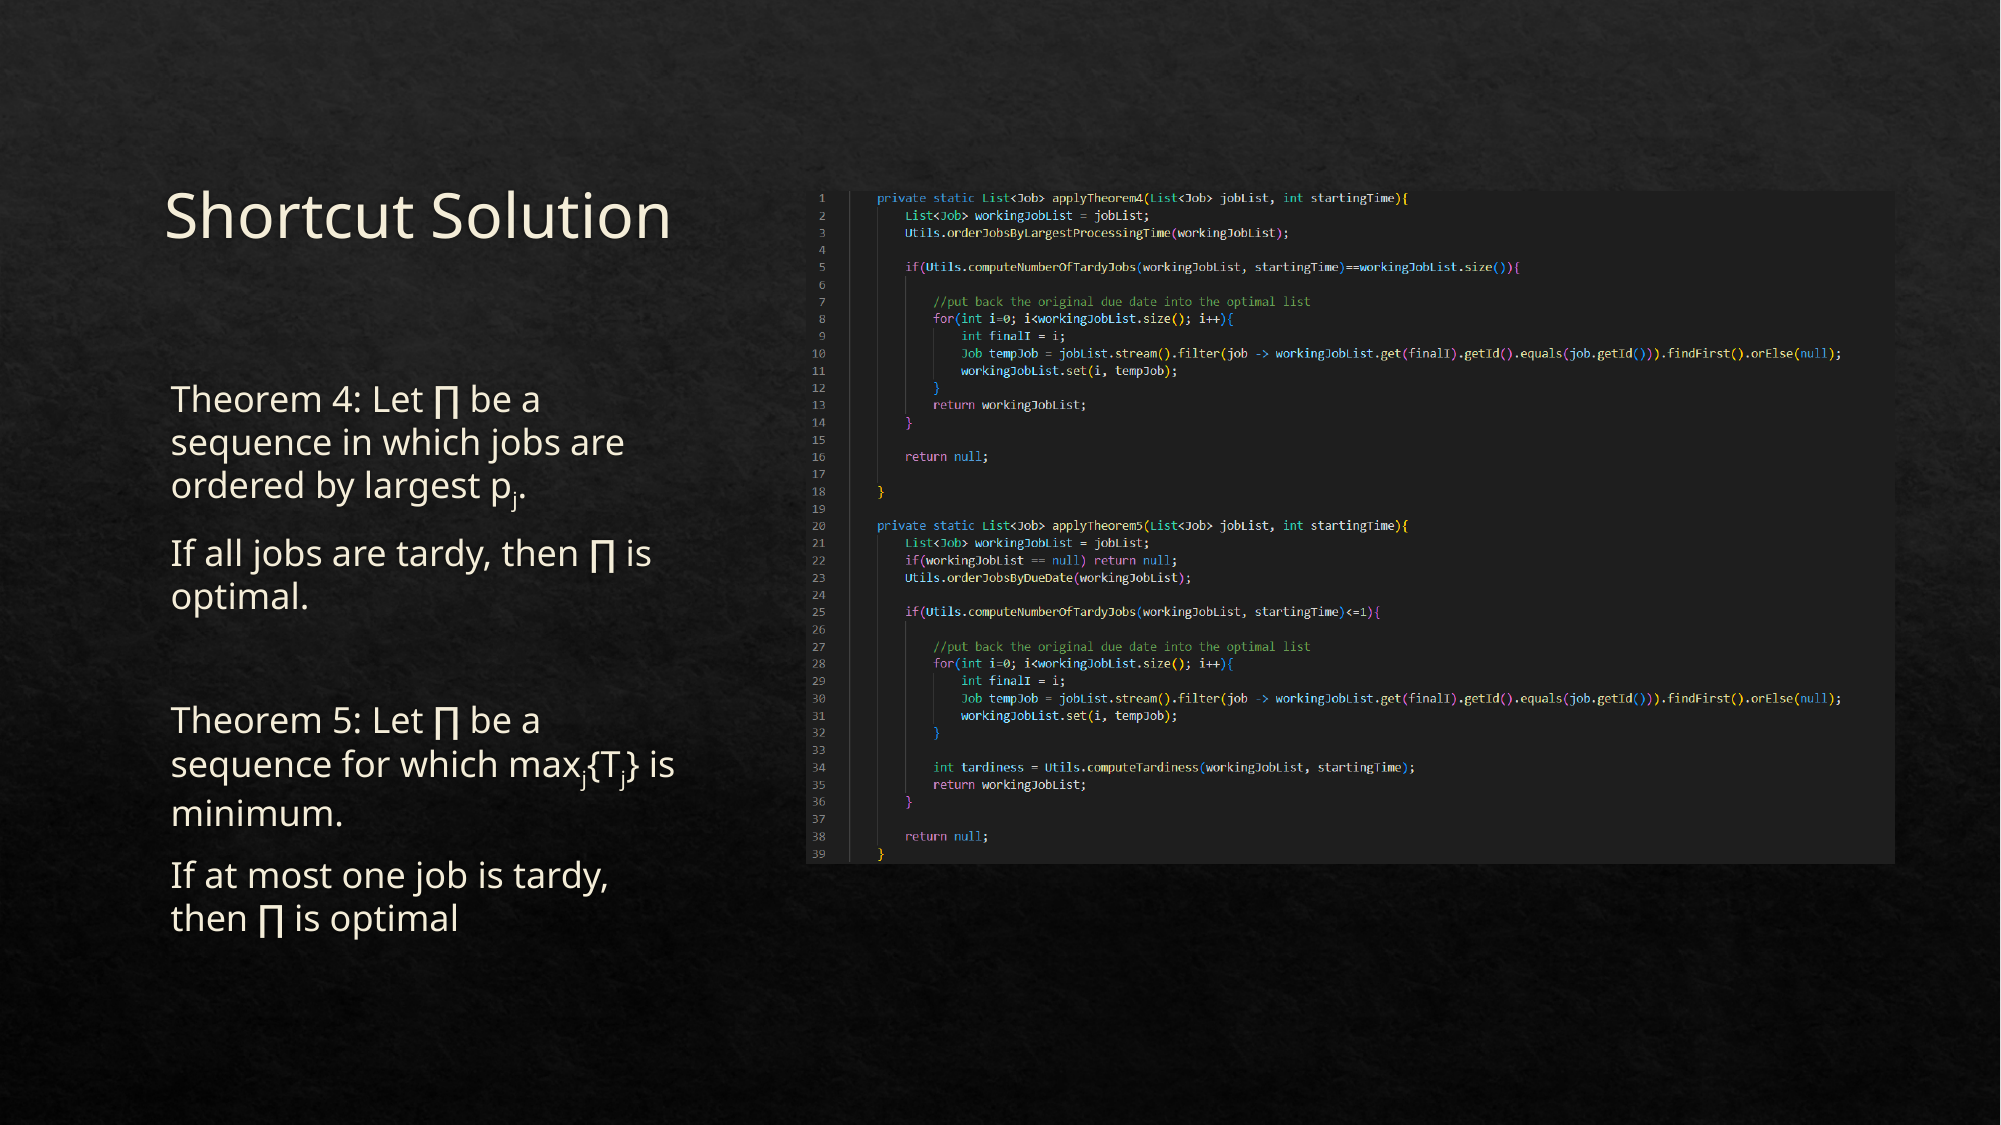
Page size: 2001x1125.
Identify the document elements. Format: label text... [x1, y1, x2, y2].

text_box [0, 0, 2000, 1125]
list Theorem 4: Let ∏ be a sequence in which jobs are ordered by largest pj. If all jobs are tardy, then ∏ is optimal. Theorem 5: Let ∏ be a sequence for which maxj{Tj} is minimum. If at most one job is tardy, then ∏ is optimal [149, 368, 701, 950]
picture [806, 191, 1895, 864]
title Shortcut Solution [149, 105, 705, 331]
